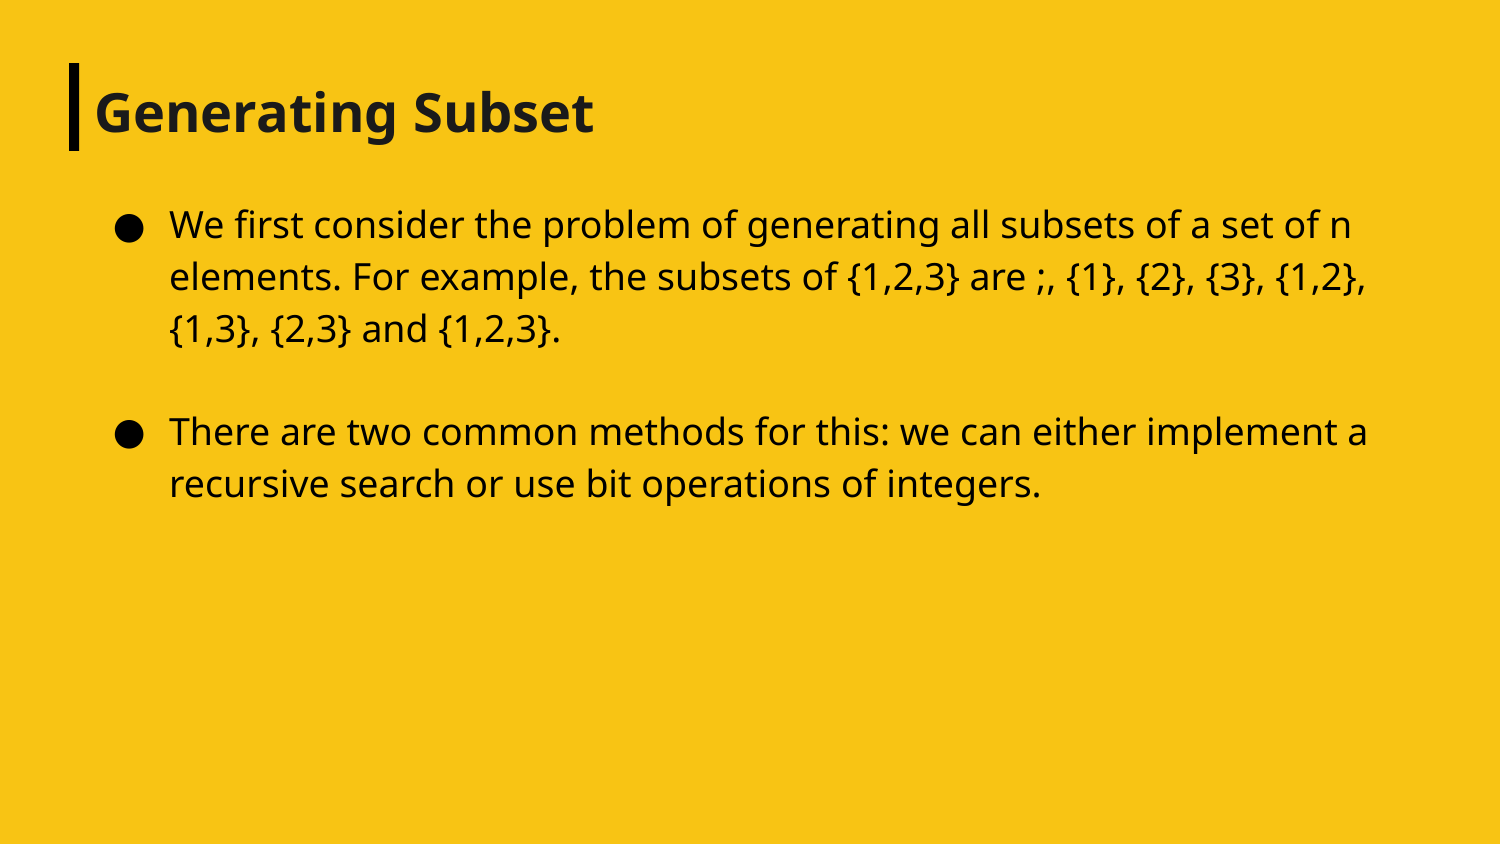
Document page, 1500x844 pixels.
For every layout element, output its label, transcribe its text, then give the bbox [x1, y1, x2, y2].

list We first consider the problem of generating all subsets of a set of n elements. For example, the subsets of {1,2,3} are ;, {1}, {2}, {3}, {1,2}, {1,3}, {2,3} and {1,2,3}. There are two common methods for this: we can either implement a recursive search or use bit operations of integers. [79, 179, 1421, 551]
title Generating Subset [79, 63, 1421, 151]
